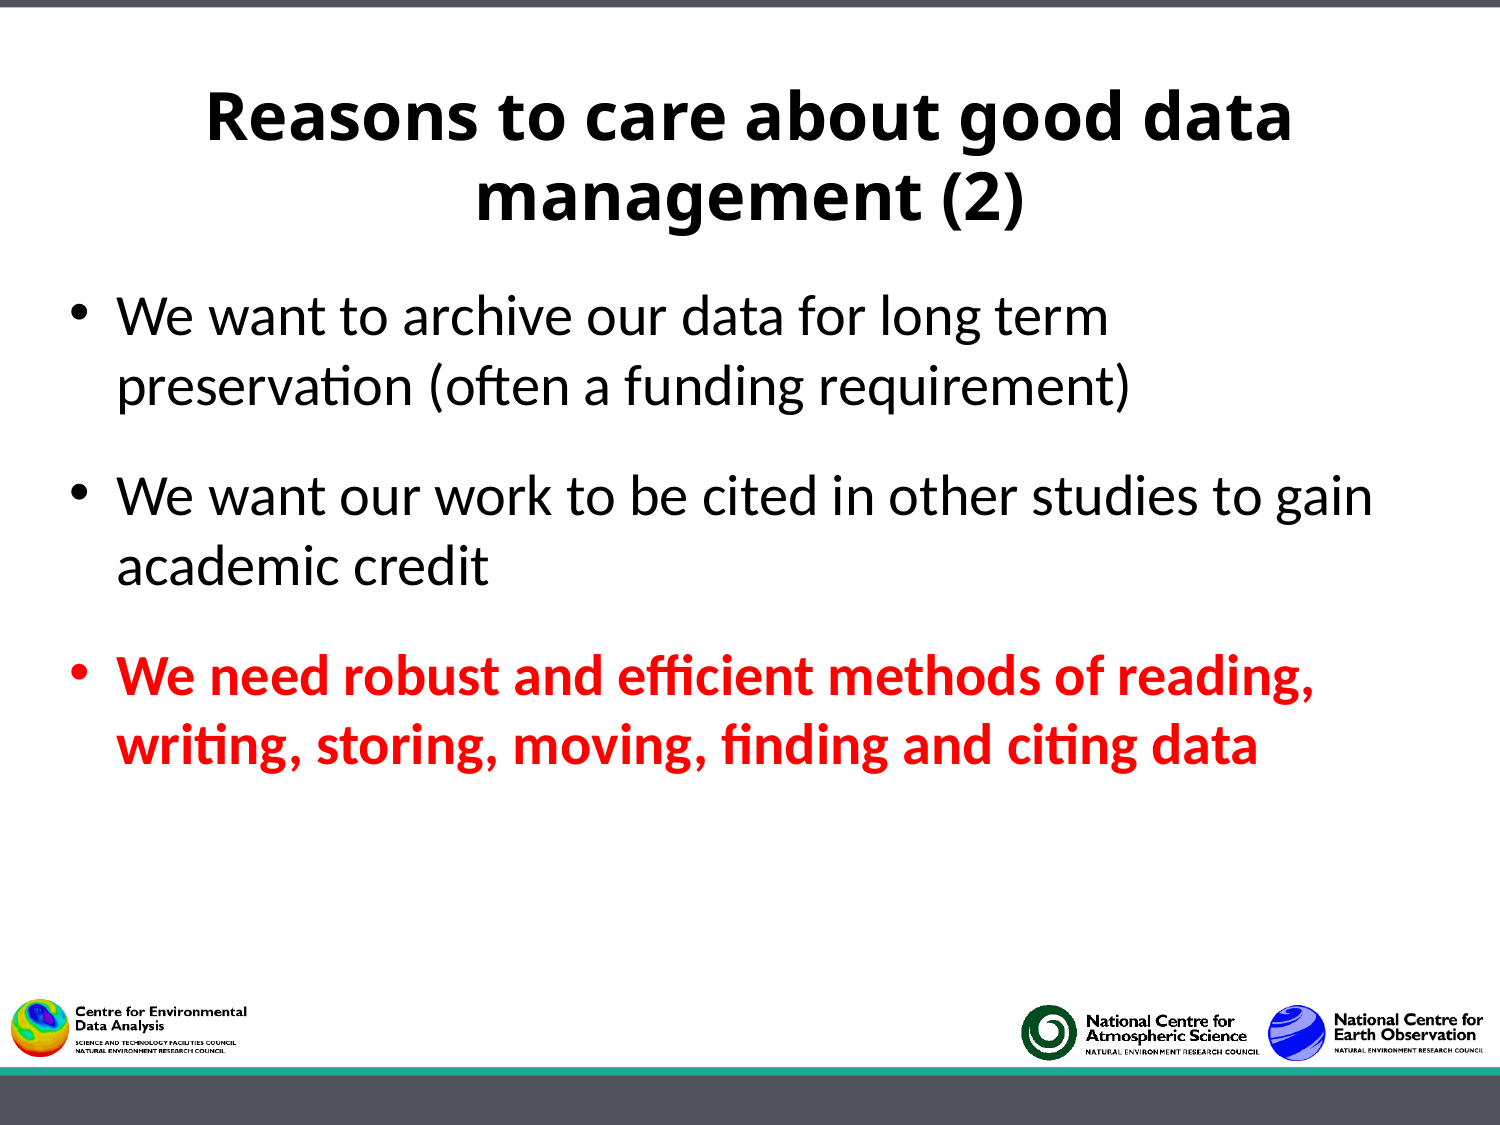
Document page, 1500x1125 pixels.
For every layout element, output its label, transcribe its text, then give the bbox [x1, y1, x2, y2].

text_box Reasons to care about good data management (2) [41, 66, 1459, 241]
picture [0, 0, 1500, 1125]
text_box We want to archive our data for long term preservation (often a funding requirement) We want our work to be cited in other studies to gain academic credit We need robust and efficient methods of reading, writing, storing, moving, finding and citing data [54, 269, 1424, 784]
